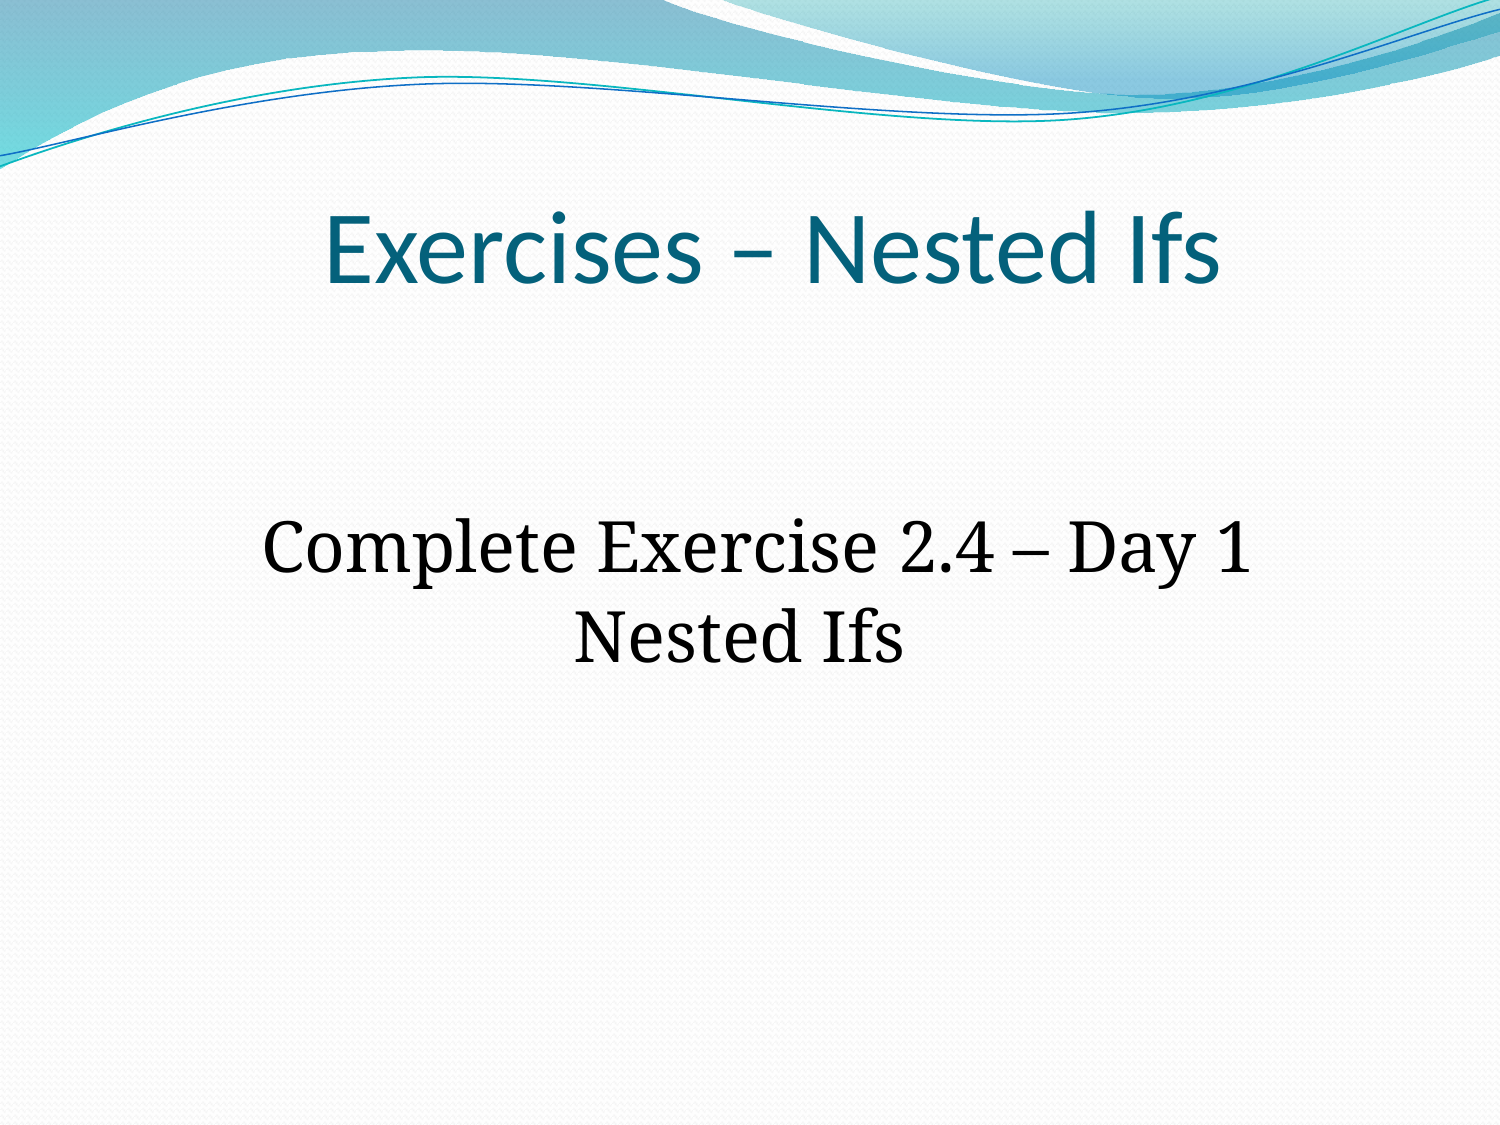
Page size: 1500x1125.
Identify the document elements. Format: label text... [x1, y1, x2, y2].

title Exercises – Nested Ifs [76, 115, 1471, 305]
text_box Complete Exercise 2.4 – Day 1 Nested Ifs [100, 314, 1365, 870]
